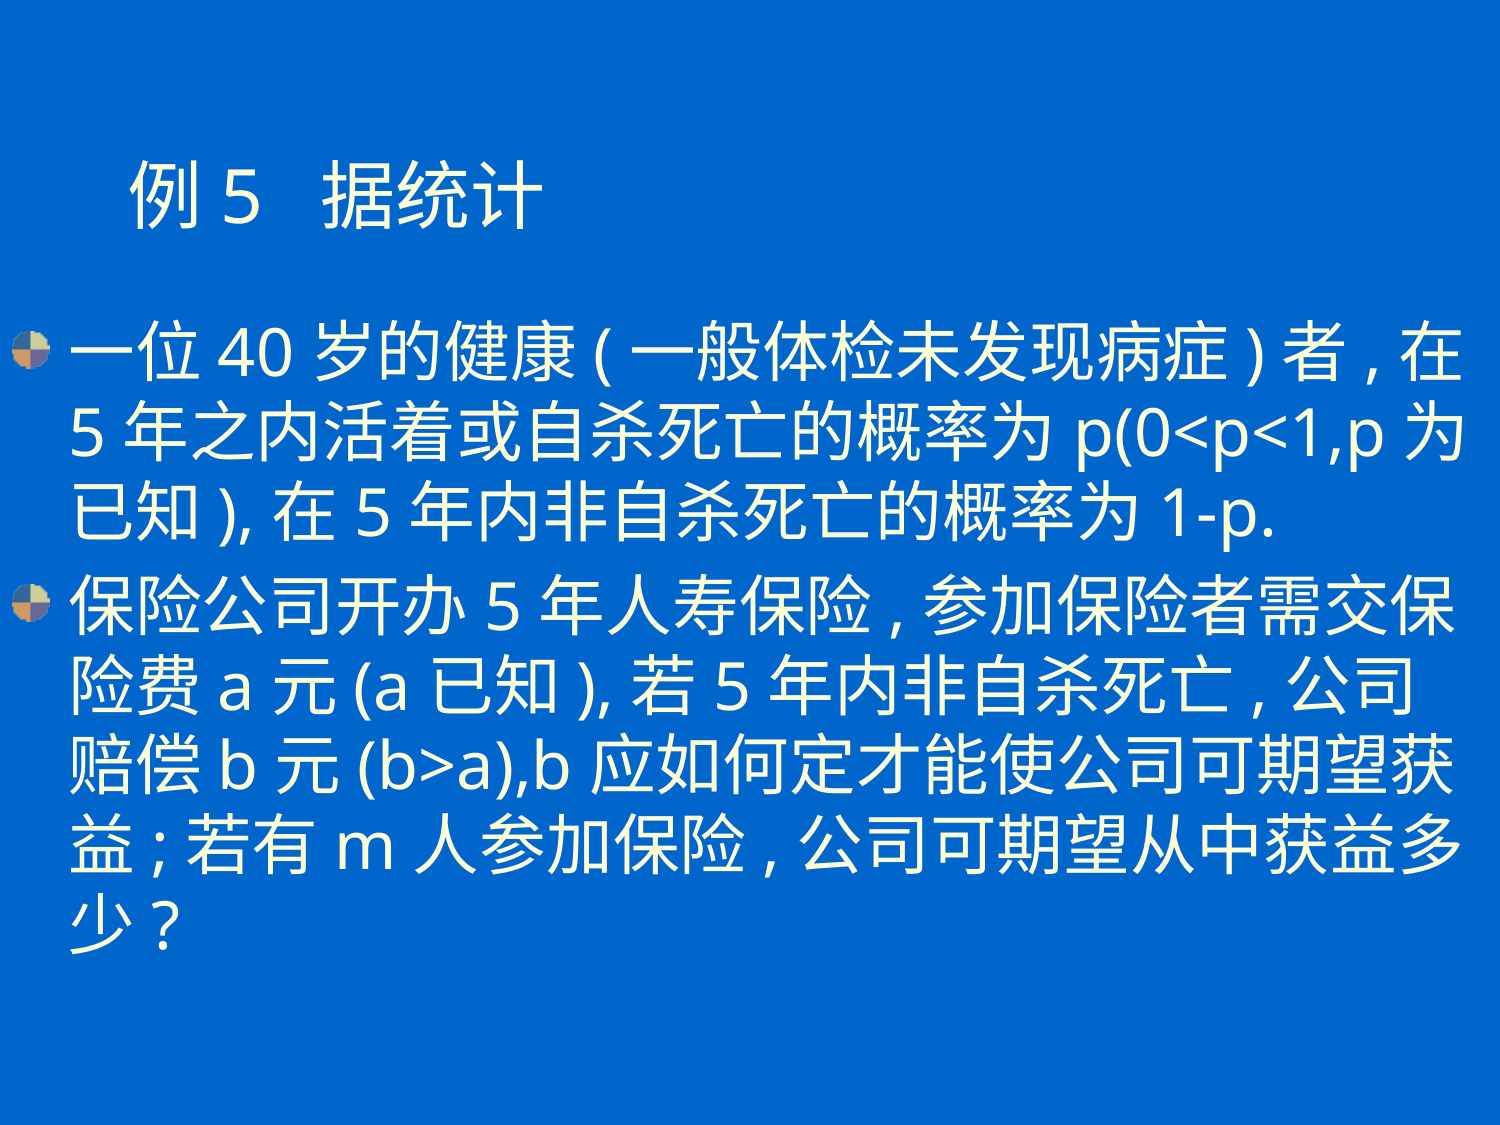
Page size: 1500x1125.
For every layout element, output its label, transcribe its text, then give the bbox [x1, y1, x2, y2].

list 一位40岁的健康(一般体检未发现病症)者,在5年之内活着或自杀死亡的概率为p(0<p<1,p为已知),在5年内非自杀死亡的概率为1-p. 保险公司开办5年人寿保险,参加保险者需交保险费a元(a已知),若5年内非自杀死亡,公司赔偿b元(b>a),b应如何定才能使公司可期望获益;若有m人参加保险,公司可期望从中获益多少? [0, 302, 1498, 1083]
picture [12, 584, 50, 622]
picture [12, 331, 50, 369]
title 例5 据统计 [112, 99, 1388, 288]
